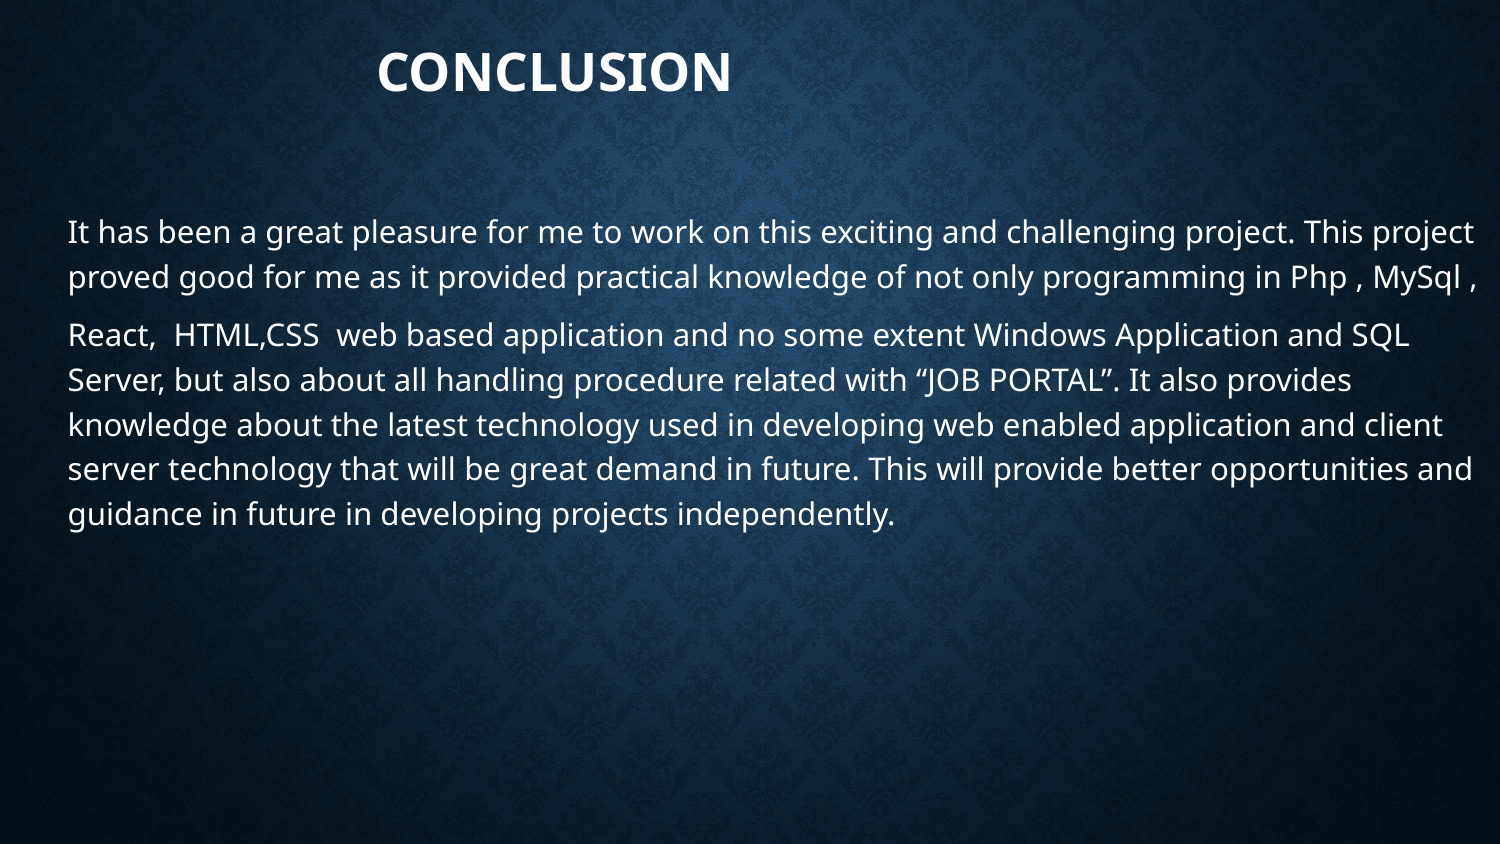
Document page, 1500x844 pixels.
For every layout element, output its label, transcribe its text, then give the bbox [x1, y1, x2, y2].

list It has been a great pleasure for me to work on this exciting and challenging project. This project proved good for me as it provided practical knowledge of not only programming in Php , MySql , React, HTML,CSS web based application and no some extent Windows Application and SQL Server, but also about all handling procedure related with “JOB PORTAL”. It also provides knowledge about the latest technology used in developing web enabled application and client server technology that will be great demand in future. This will provide better opportunities and guidance in future in developing projects independently. [48, 155, 1487, 707]
title Conclusion [92, 45, 1018, 155]
